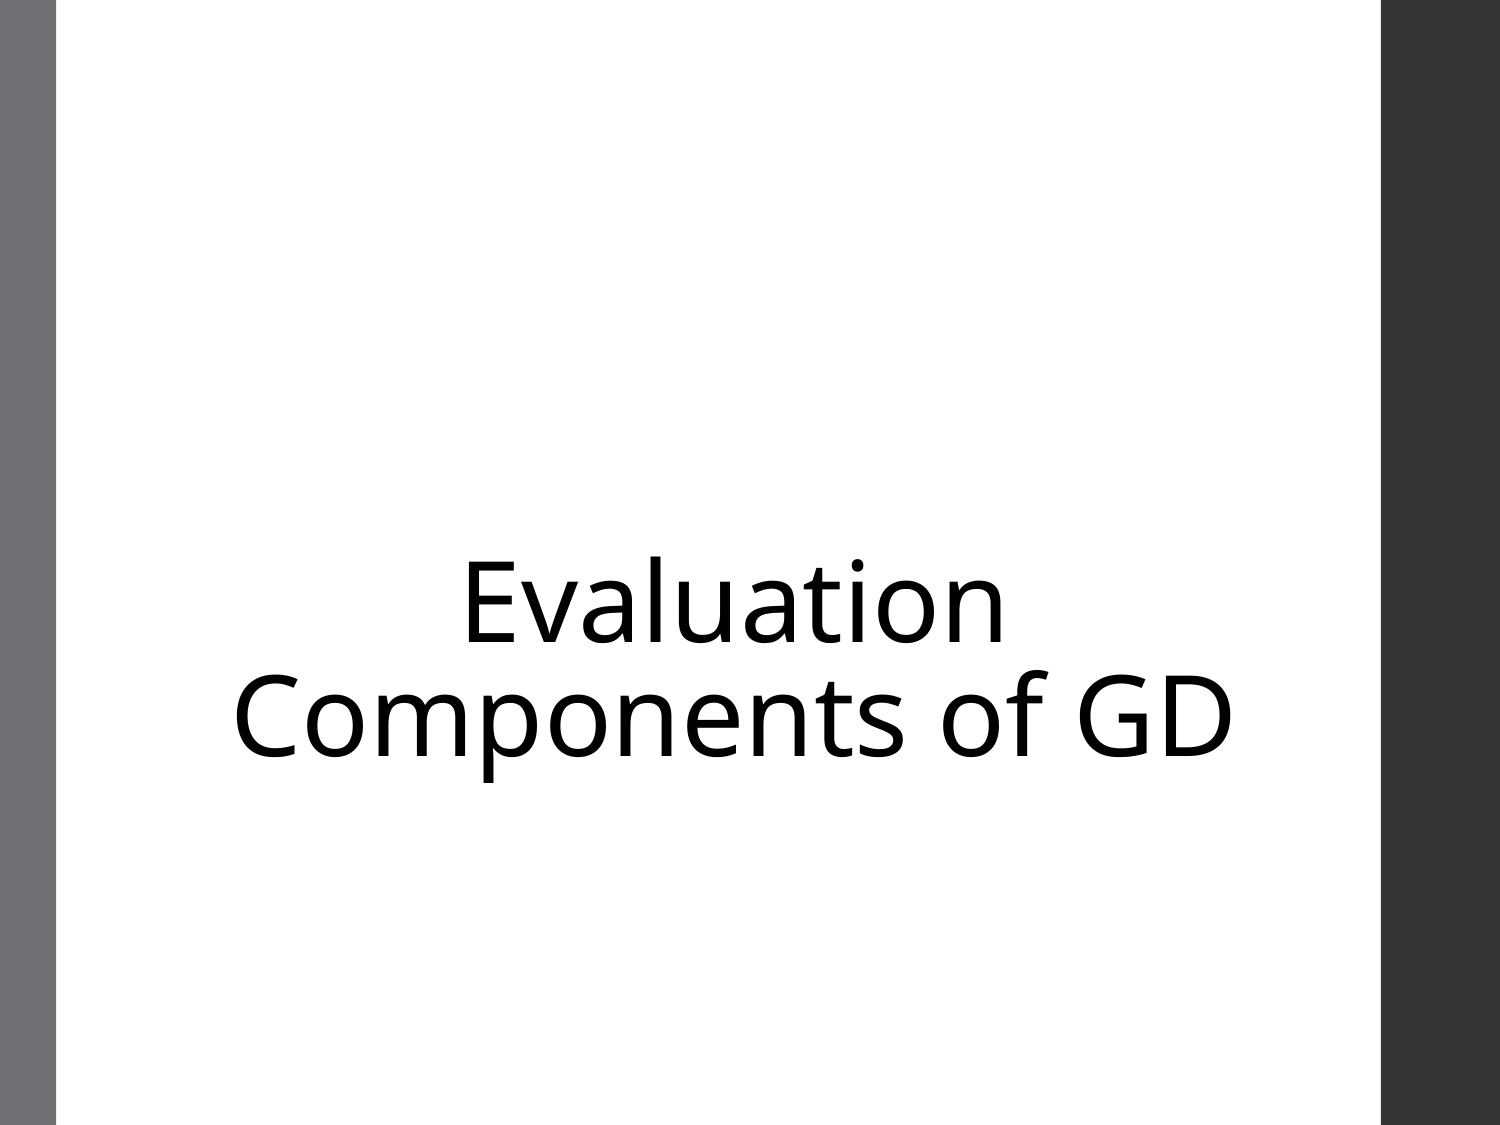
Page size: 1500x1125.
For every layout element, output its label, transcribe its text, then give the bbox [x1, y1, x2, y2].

title Evaluation Components of GD [155, 124, 1314, 788]
